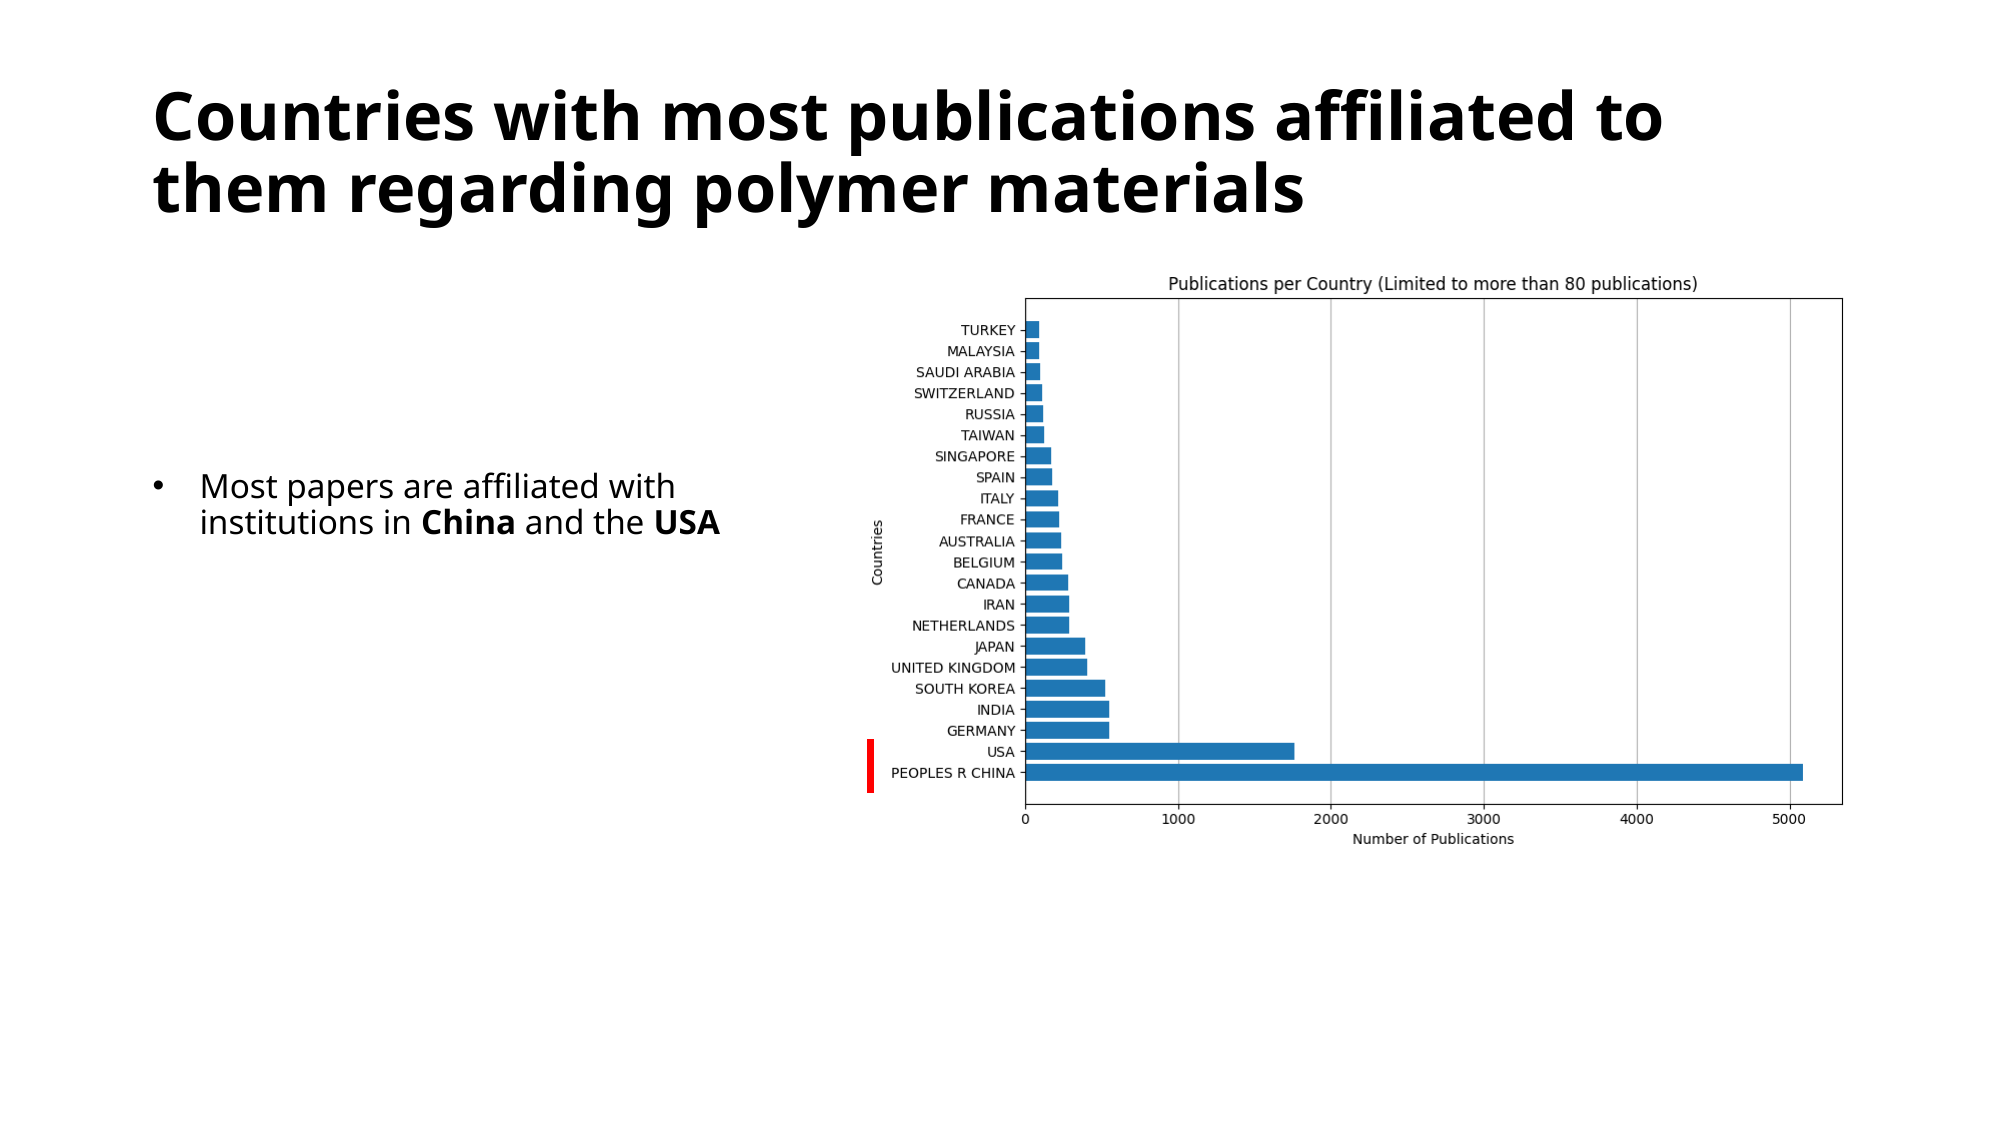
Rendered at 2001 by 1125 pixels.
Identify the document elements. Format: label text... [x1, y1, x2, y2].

title Countries with most publications affiliated to them regarding polymer materials [137, 75, 1864, 247]
list Most papers are affiliated with institutions in China and the USA [137, 258, 783, 867]
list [856, 261, 1857, 863]
